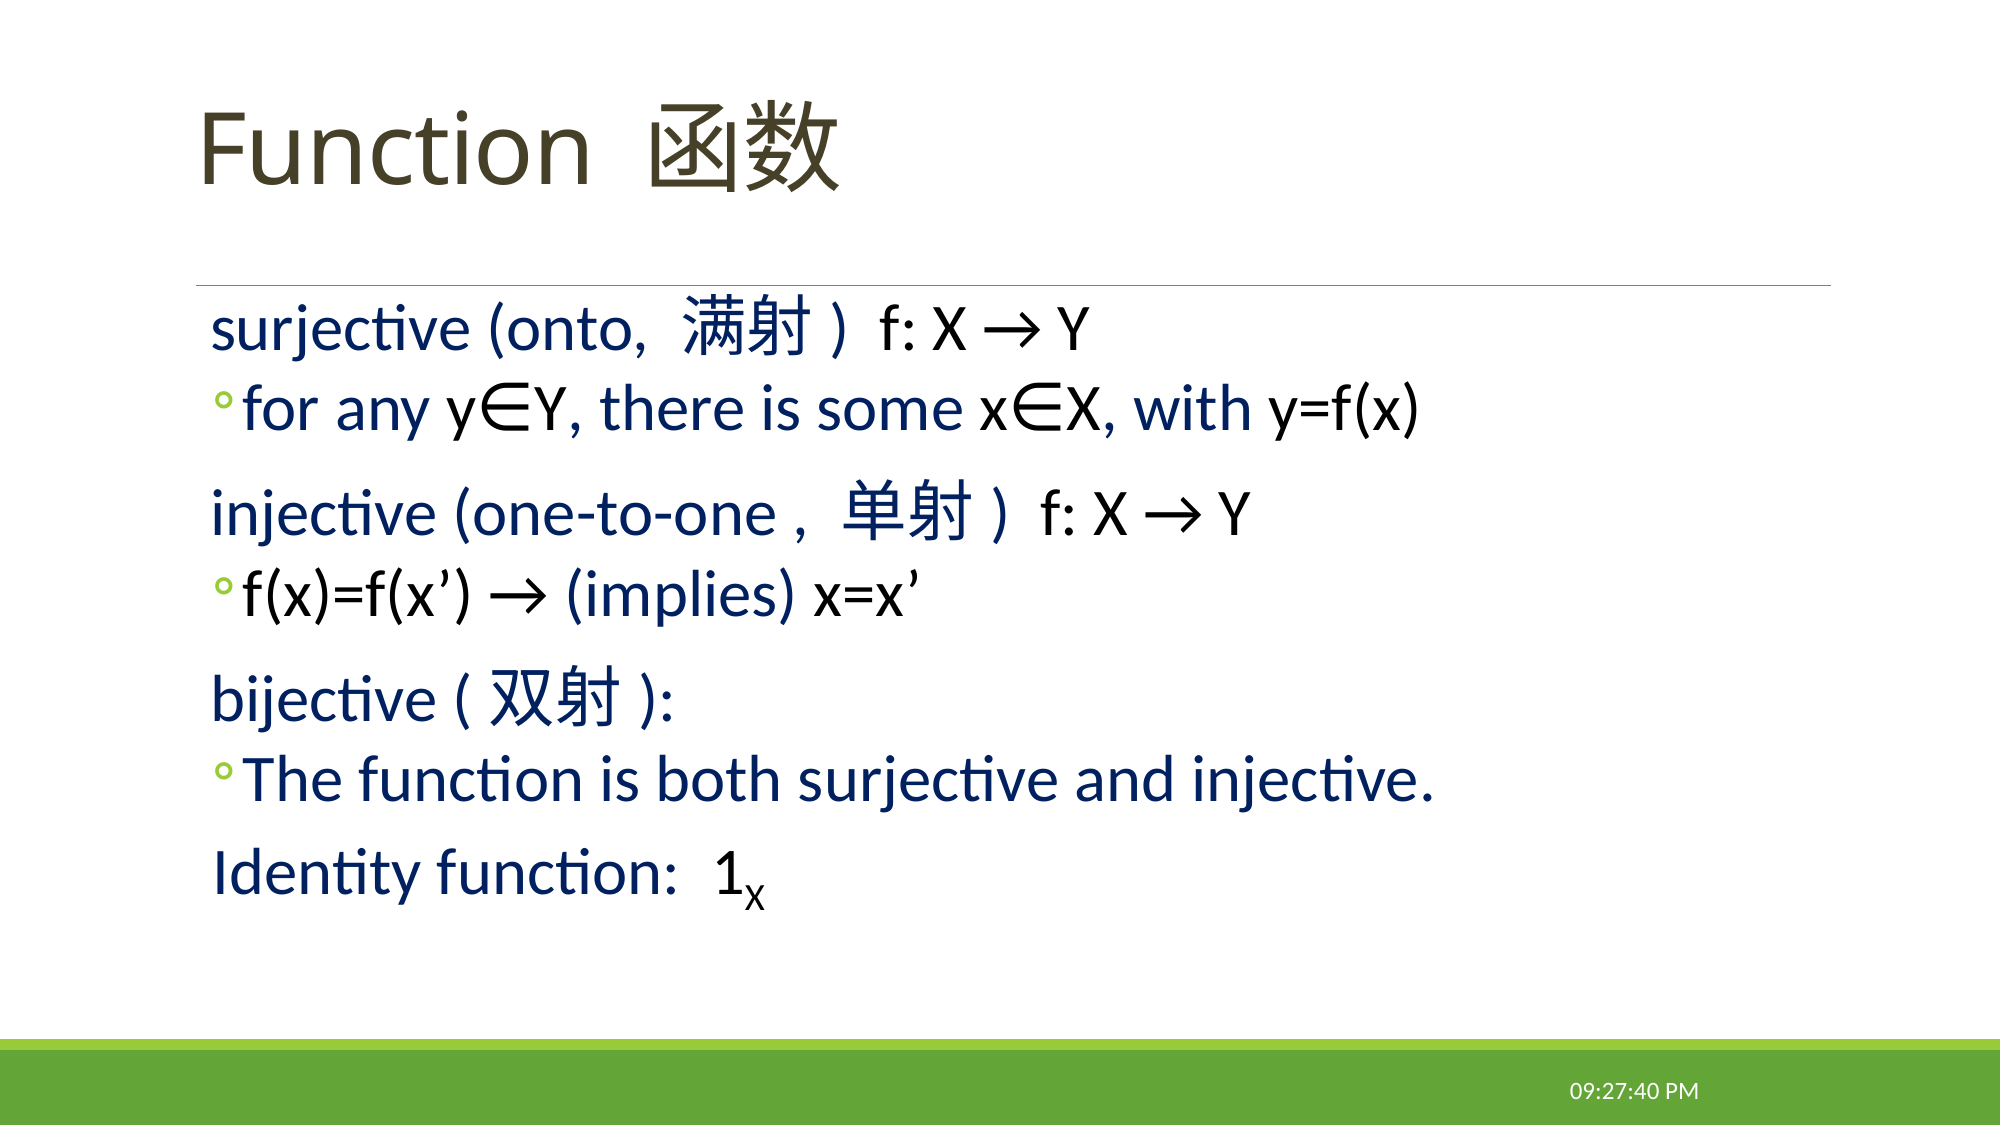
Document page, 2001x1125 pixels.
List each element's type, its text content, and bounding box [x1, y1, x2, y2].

list surjective (onto, 满射) f: X → Y for any y∈Y, there is some x∈X, with y=f(x) injective (one-to-one , 单射) f: X → Y f(x)=f(x’) → (implies) x=x’ bijective (双射): The function is both surjective and injective. Identity function: 1X [180, 284, 1830, 963]
title Function 函数 [180, 47, 1830, 213]
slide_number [1554, 1059, 1961, 1120]
